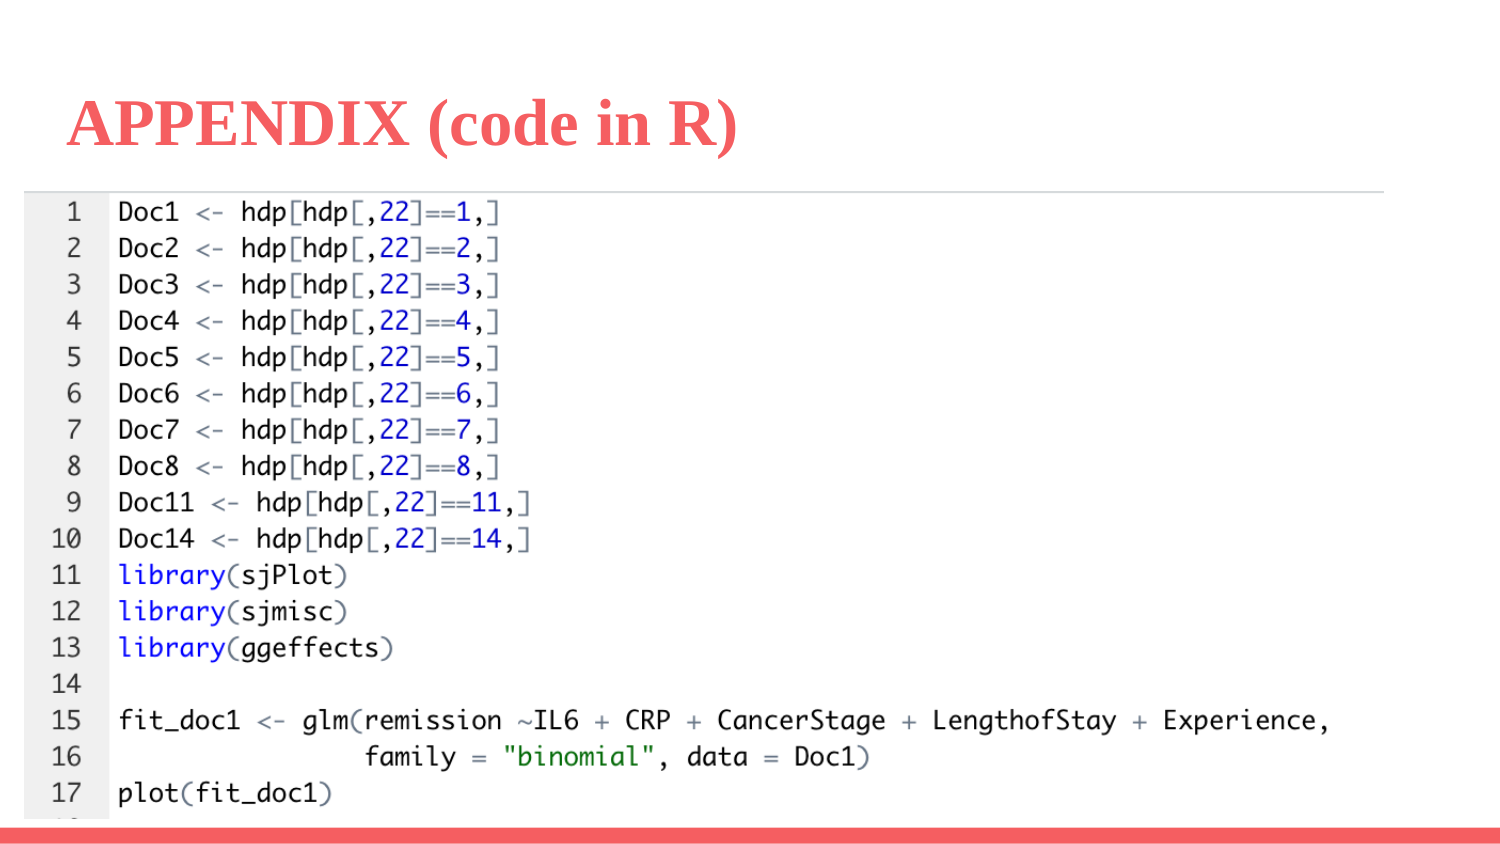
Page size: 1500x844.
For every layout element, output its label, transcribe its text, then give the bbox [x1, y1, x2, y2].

picture [24, 191, 1384, 820]
title APPENDIX (code in R) [51, 64, 1449, 167]
